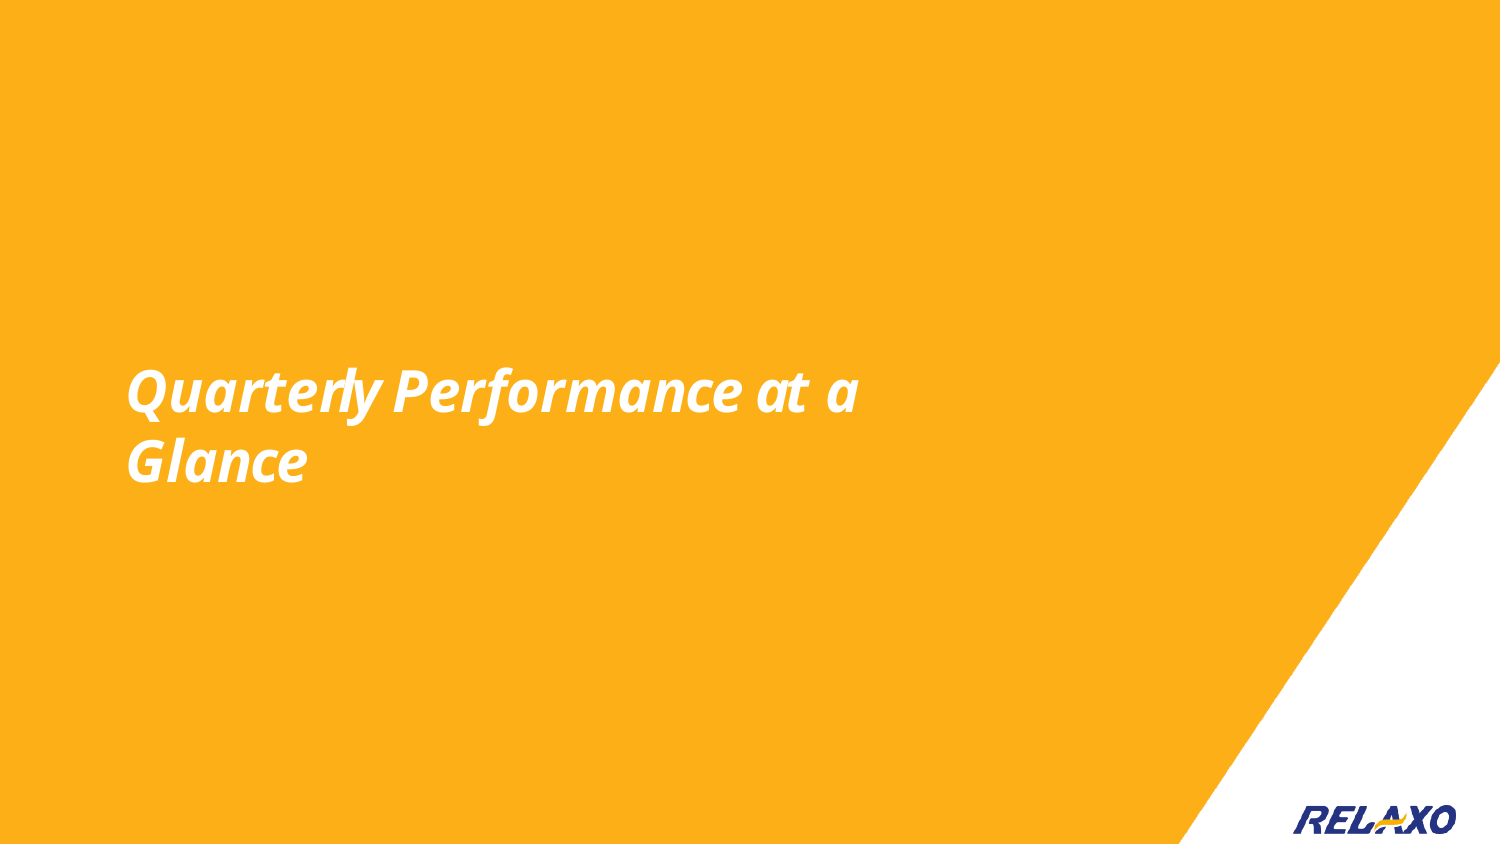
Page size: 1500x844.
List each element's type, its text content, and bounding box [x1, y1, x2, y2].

picture [0, 0, 1500, 844]
title Quarterly Performance at a Glance [123, 352, 993, 496]
